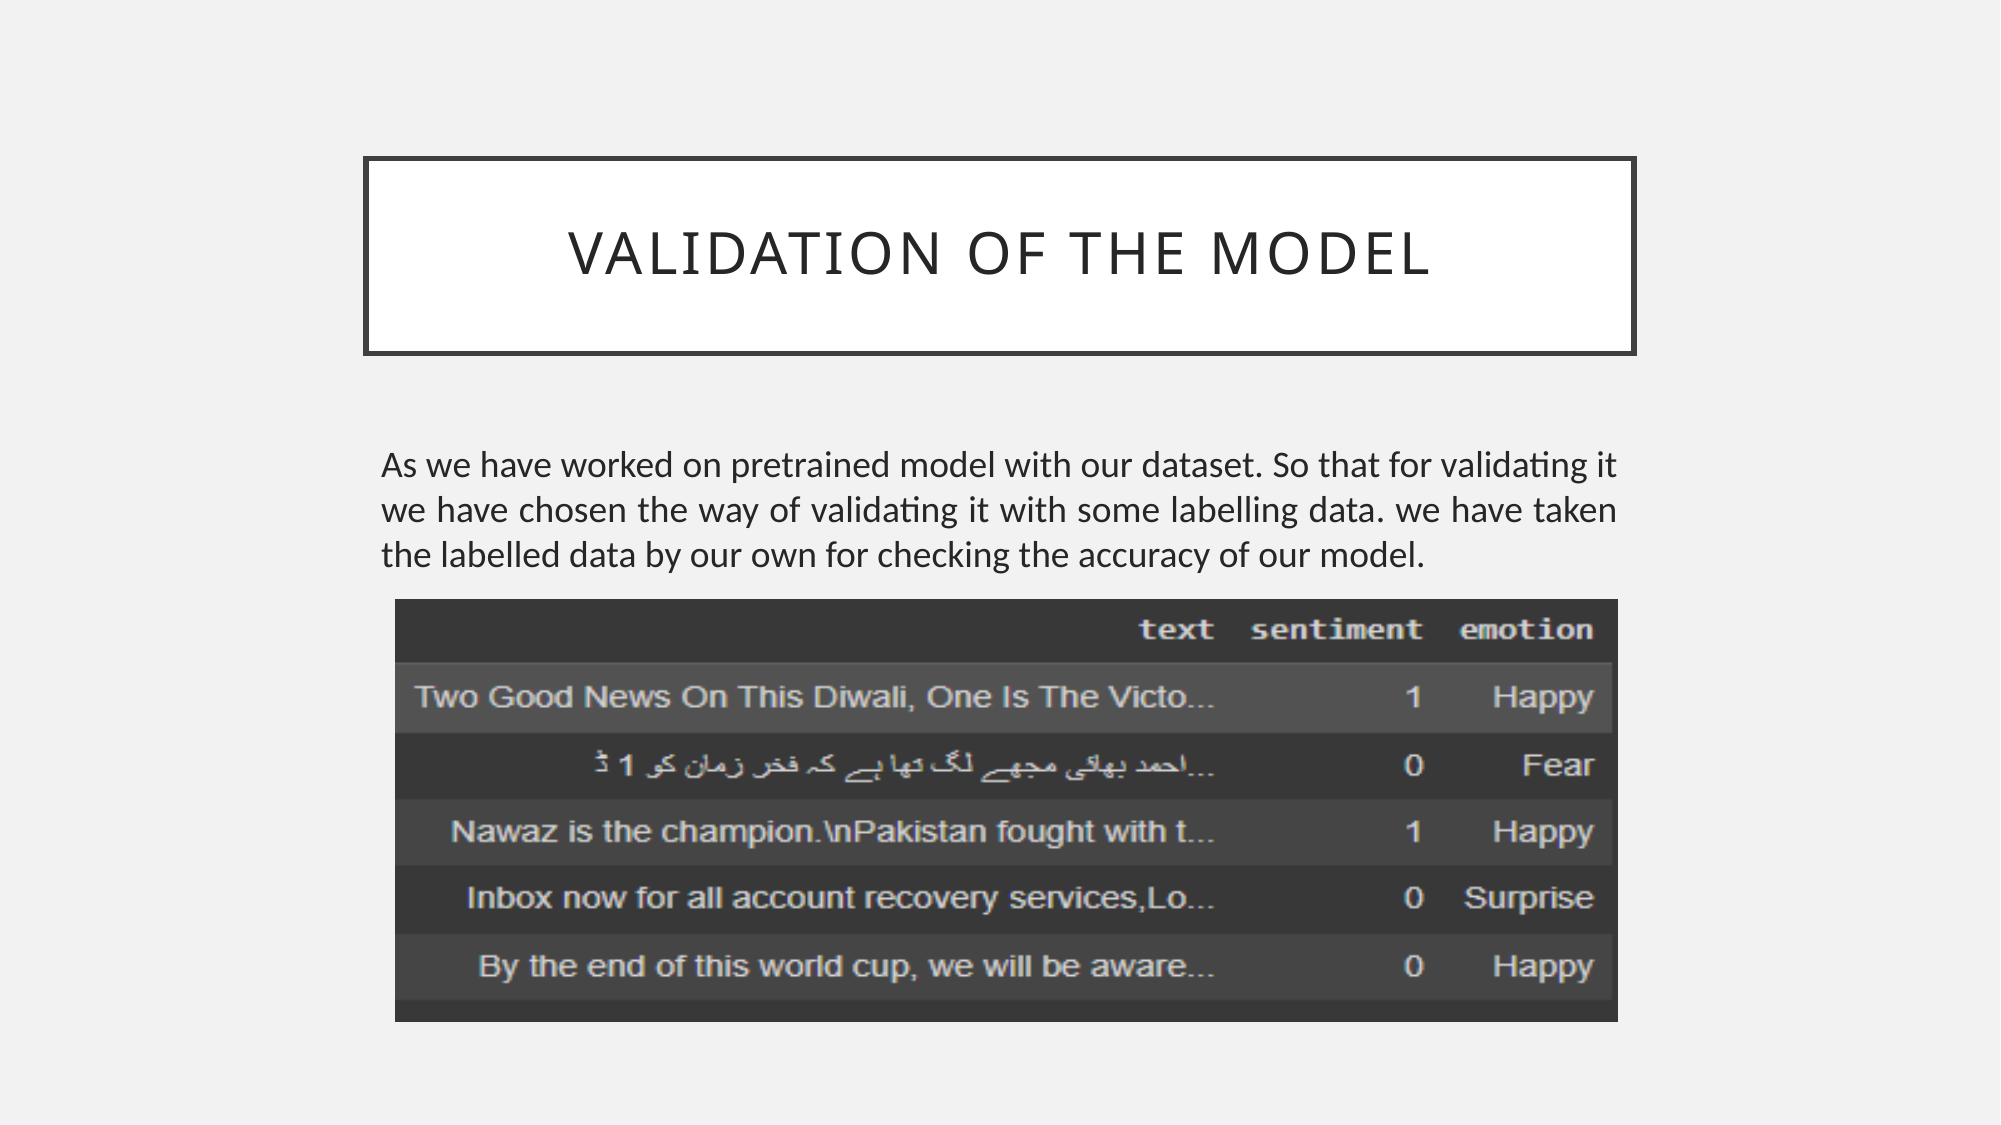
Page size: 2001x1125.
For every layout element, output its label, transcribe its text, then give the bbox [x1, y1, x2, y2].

list As we have worked on pretrained model with our dataset. So that for validating it we have chosen the way of validating it with some labelling data. we have taken the labelled data by our own for checking the accuracy of our model. [366, 432, 1634, 1046]
picture [395, 599, 1618, 1022]
title Validation of the model [363, 156, 1637, 356]
